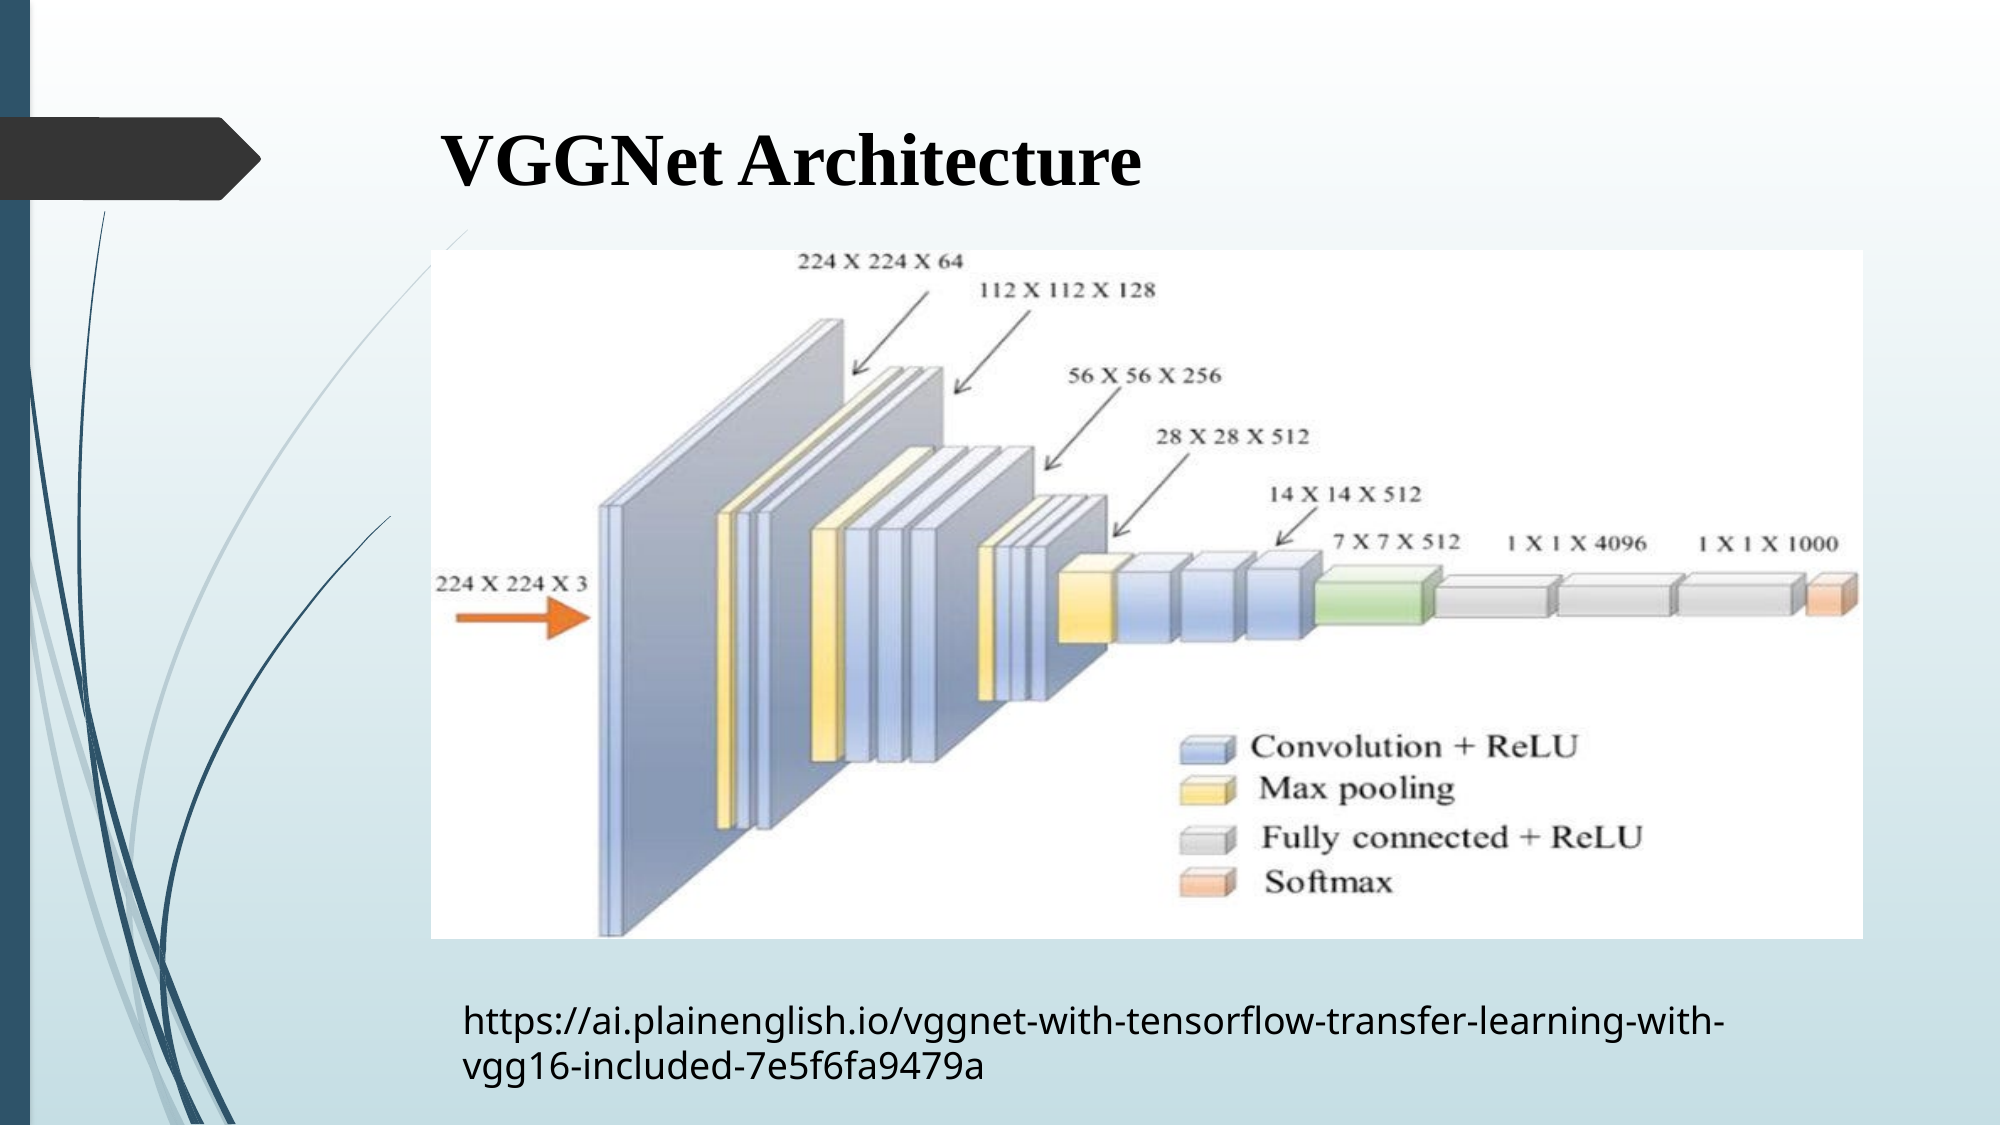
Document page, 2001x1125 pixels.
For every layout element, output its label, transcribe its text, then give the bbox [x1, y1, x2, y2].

picture [431, 250, 1864, 940]
text_box https://ai.plainenglish.io/vggnet-with-tensorflow-transfer-learning-with-vgg16-included-7e5f6fa9479a [447, 989, 1847, 1095]
title VGGNet Architecture [425, 102, 1888, 313]
